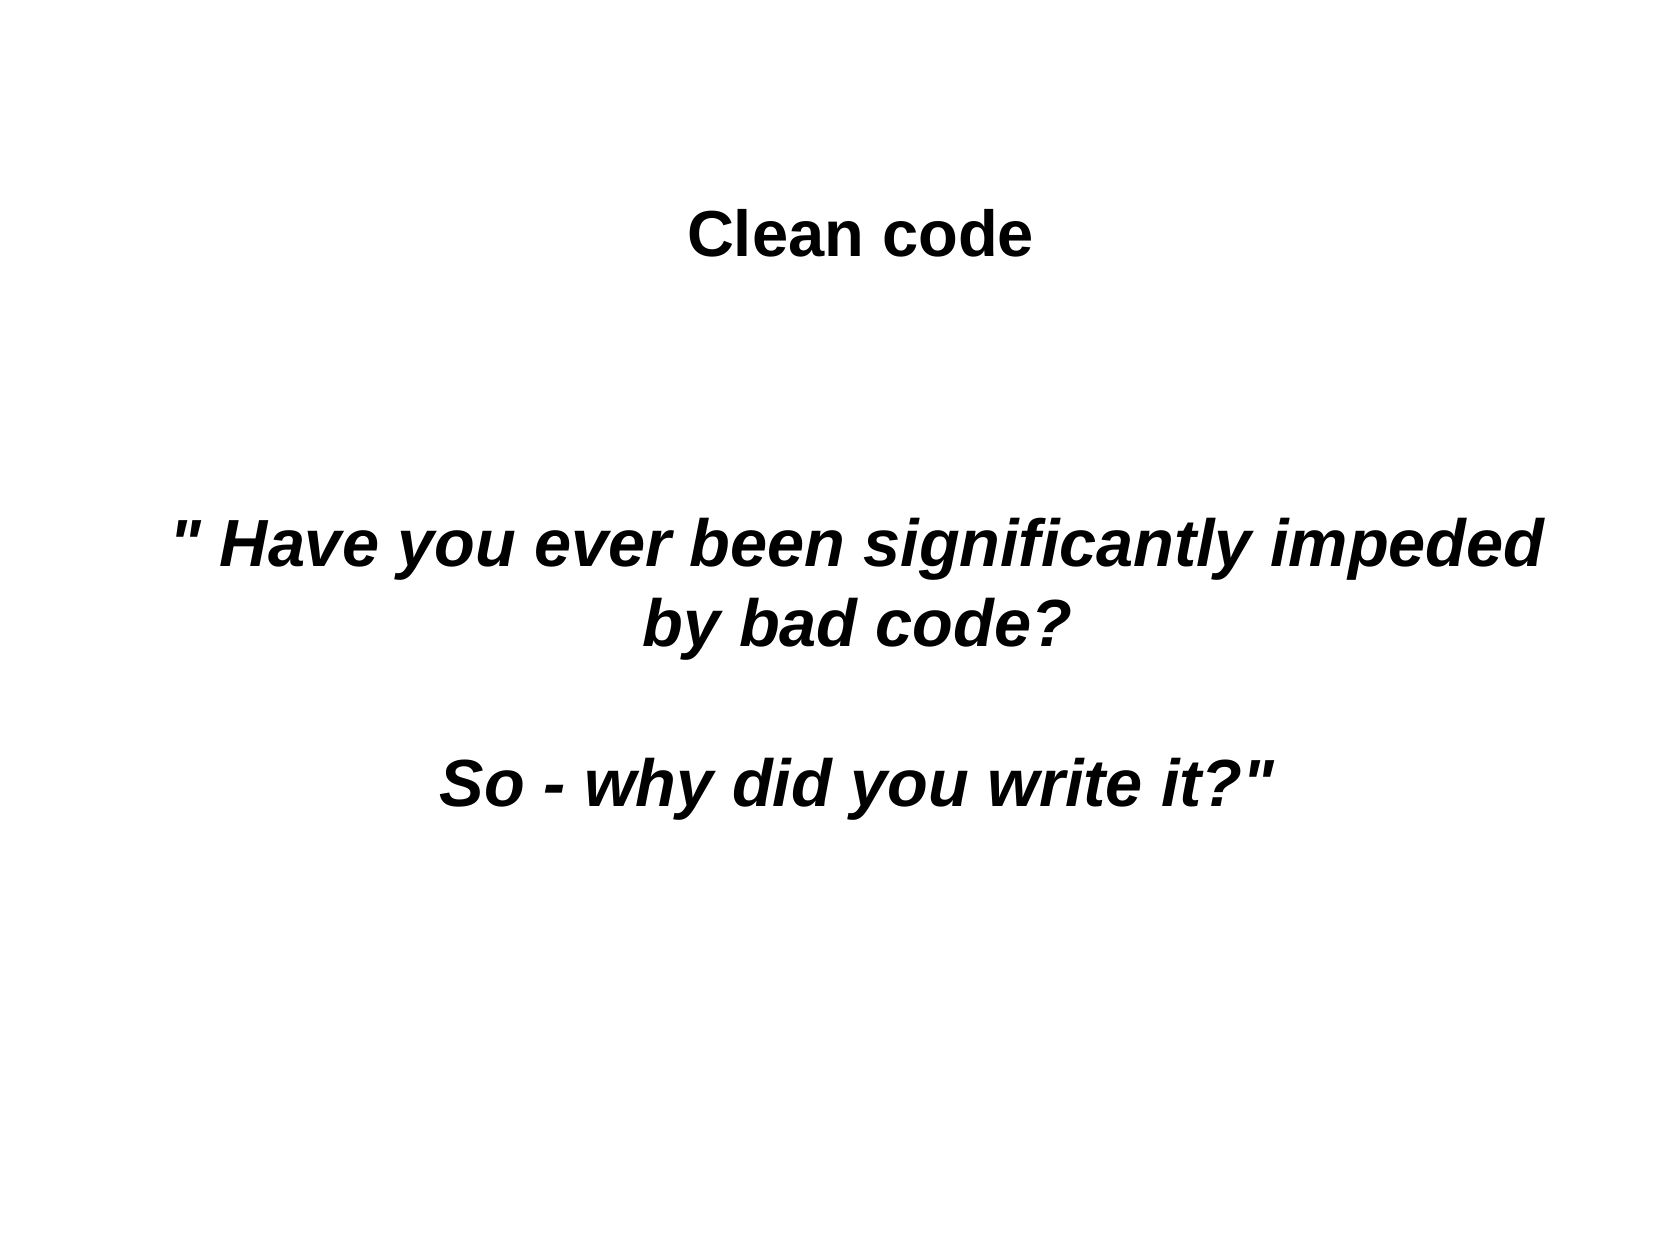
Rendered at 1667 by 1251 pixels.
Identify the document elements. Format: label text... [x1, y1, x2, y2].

title Clean code [153, 169, 1569, 316]
list " Have you ever been significantly impeded by bad code? So - why did you write it?" [150, 333, 1566, 1194]
